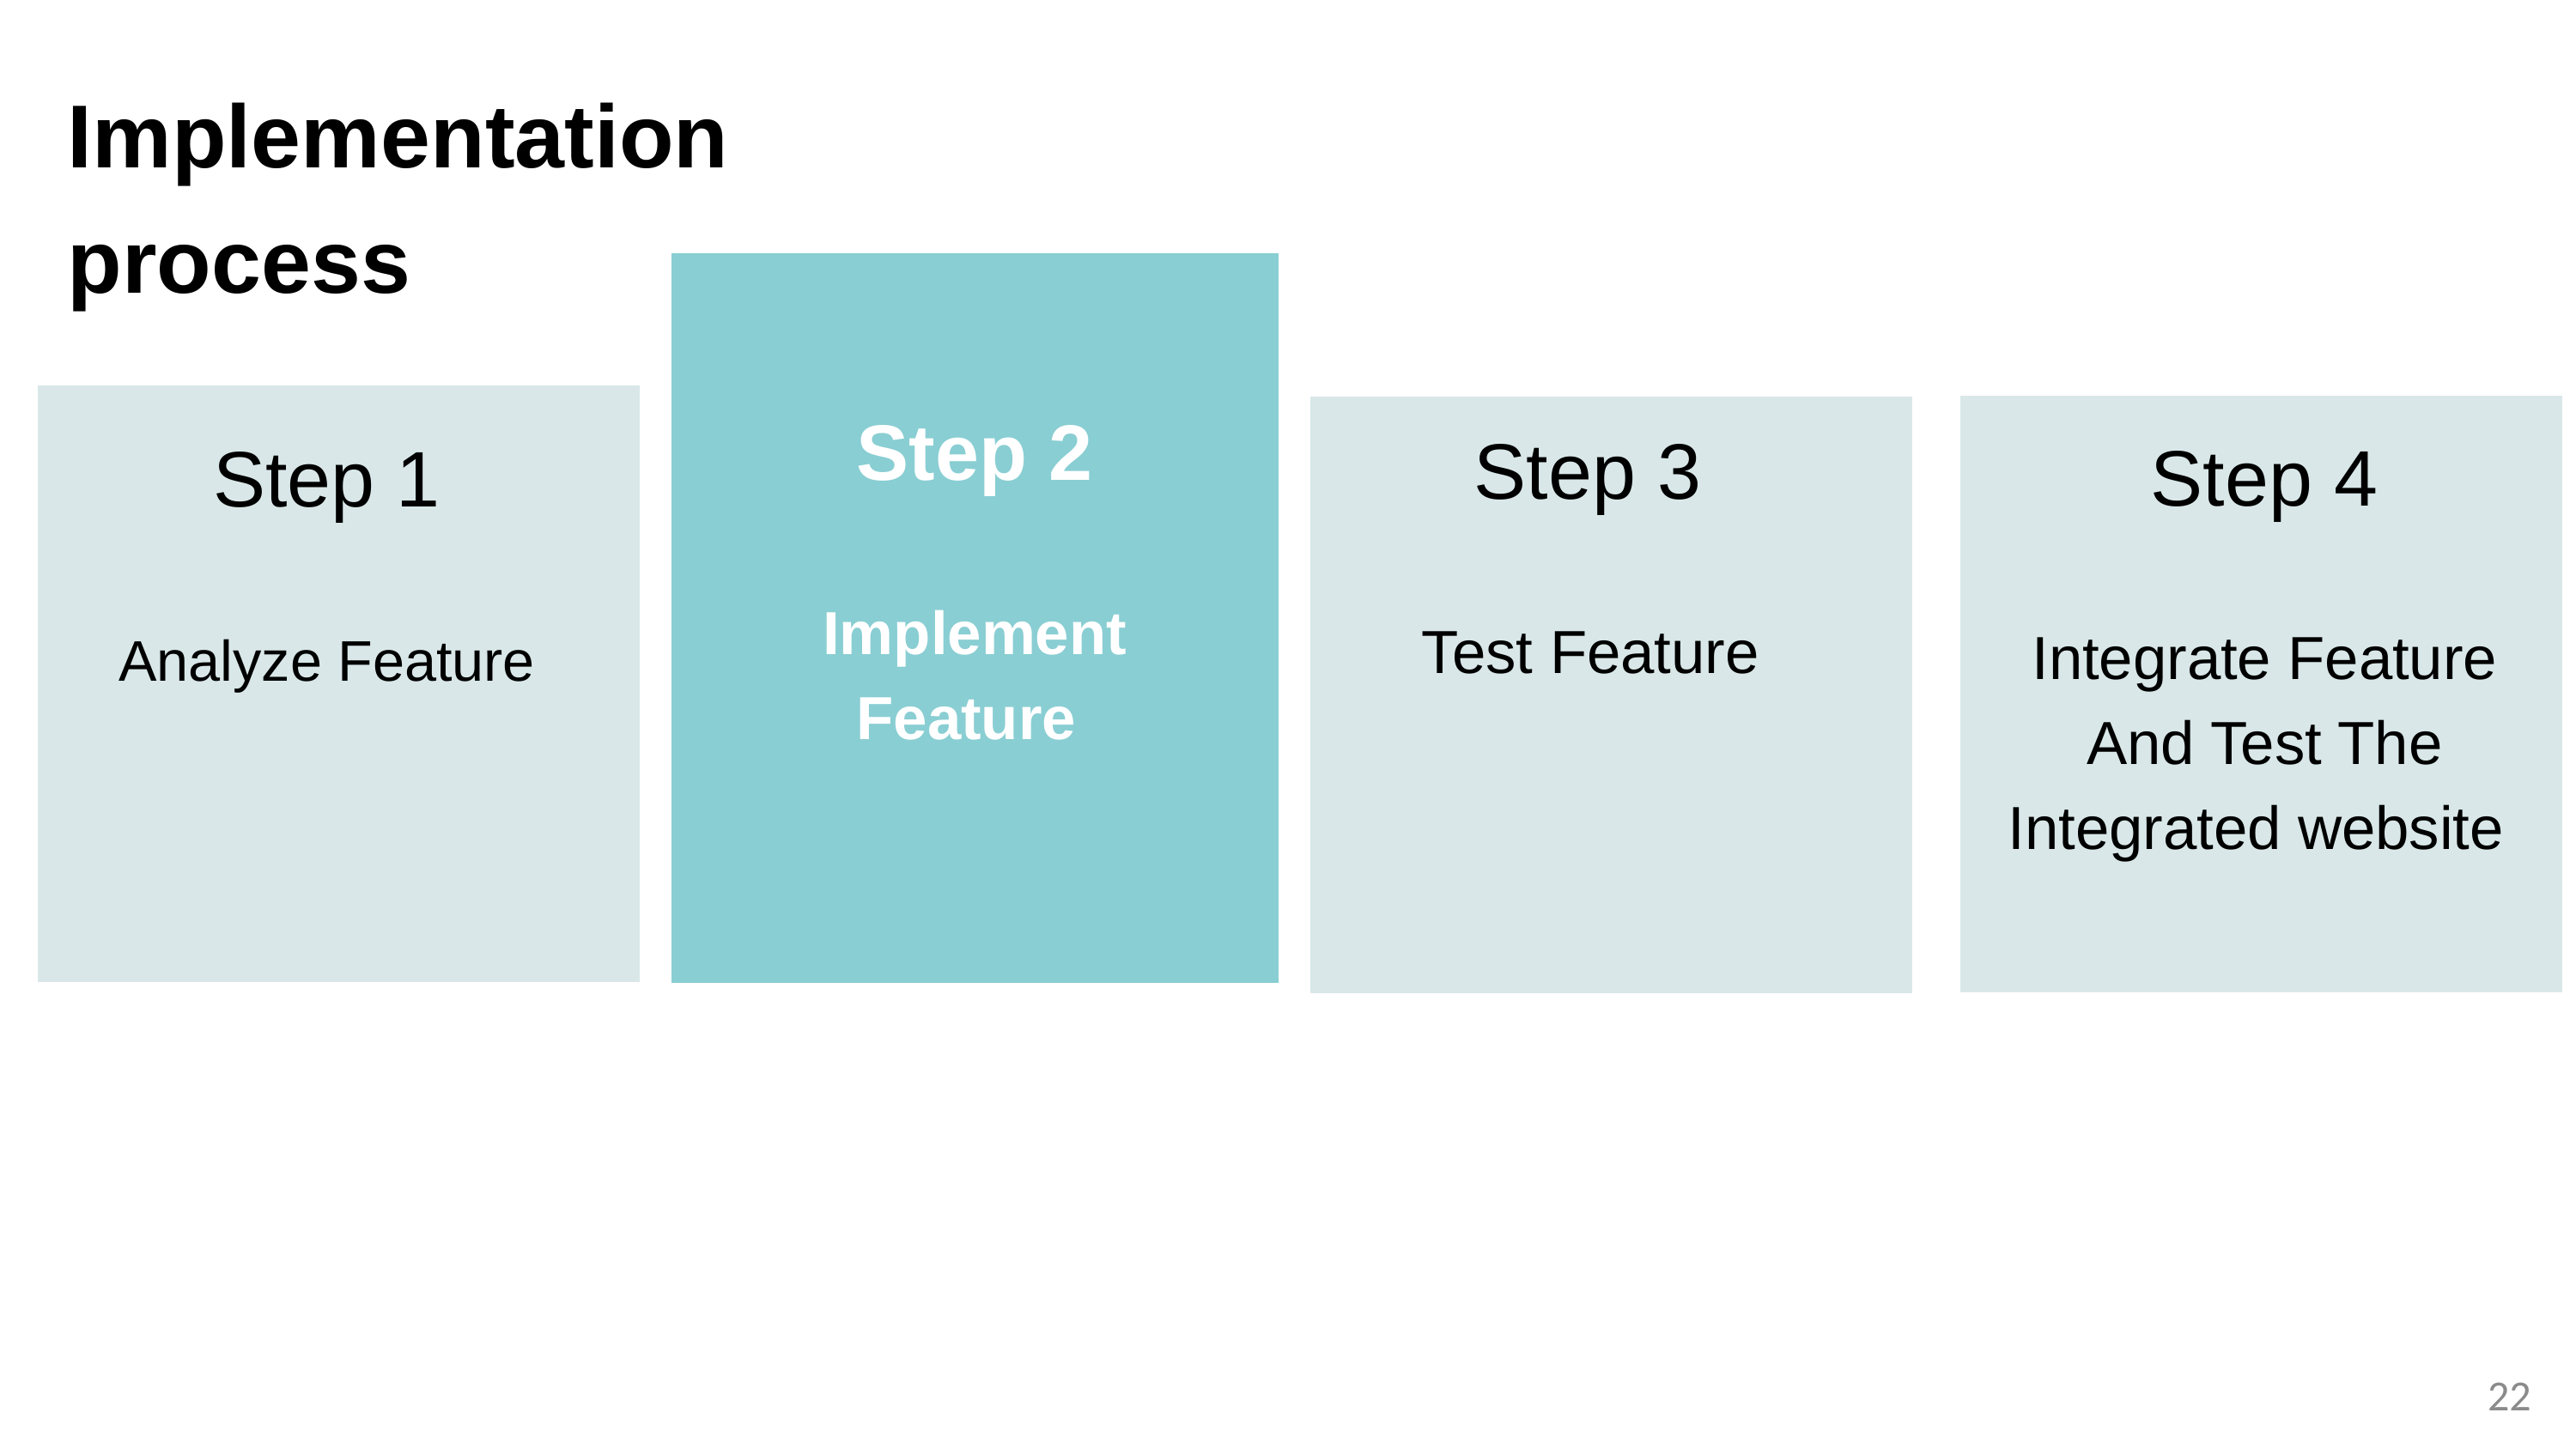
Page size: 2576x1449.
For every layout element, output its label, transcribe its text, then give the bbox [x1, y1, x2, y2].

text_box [1959, 396, 2563, 993]
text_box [37, 385, 641, 983]
slide_number 22 [2243, 1367, 2544, 1420]
text_box Implementation process [67, 60, 999, 437]
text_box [1309, 396, 1913, 993]
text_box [671, 253, 1279, 984]
